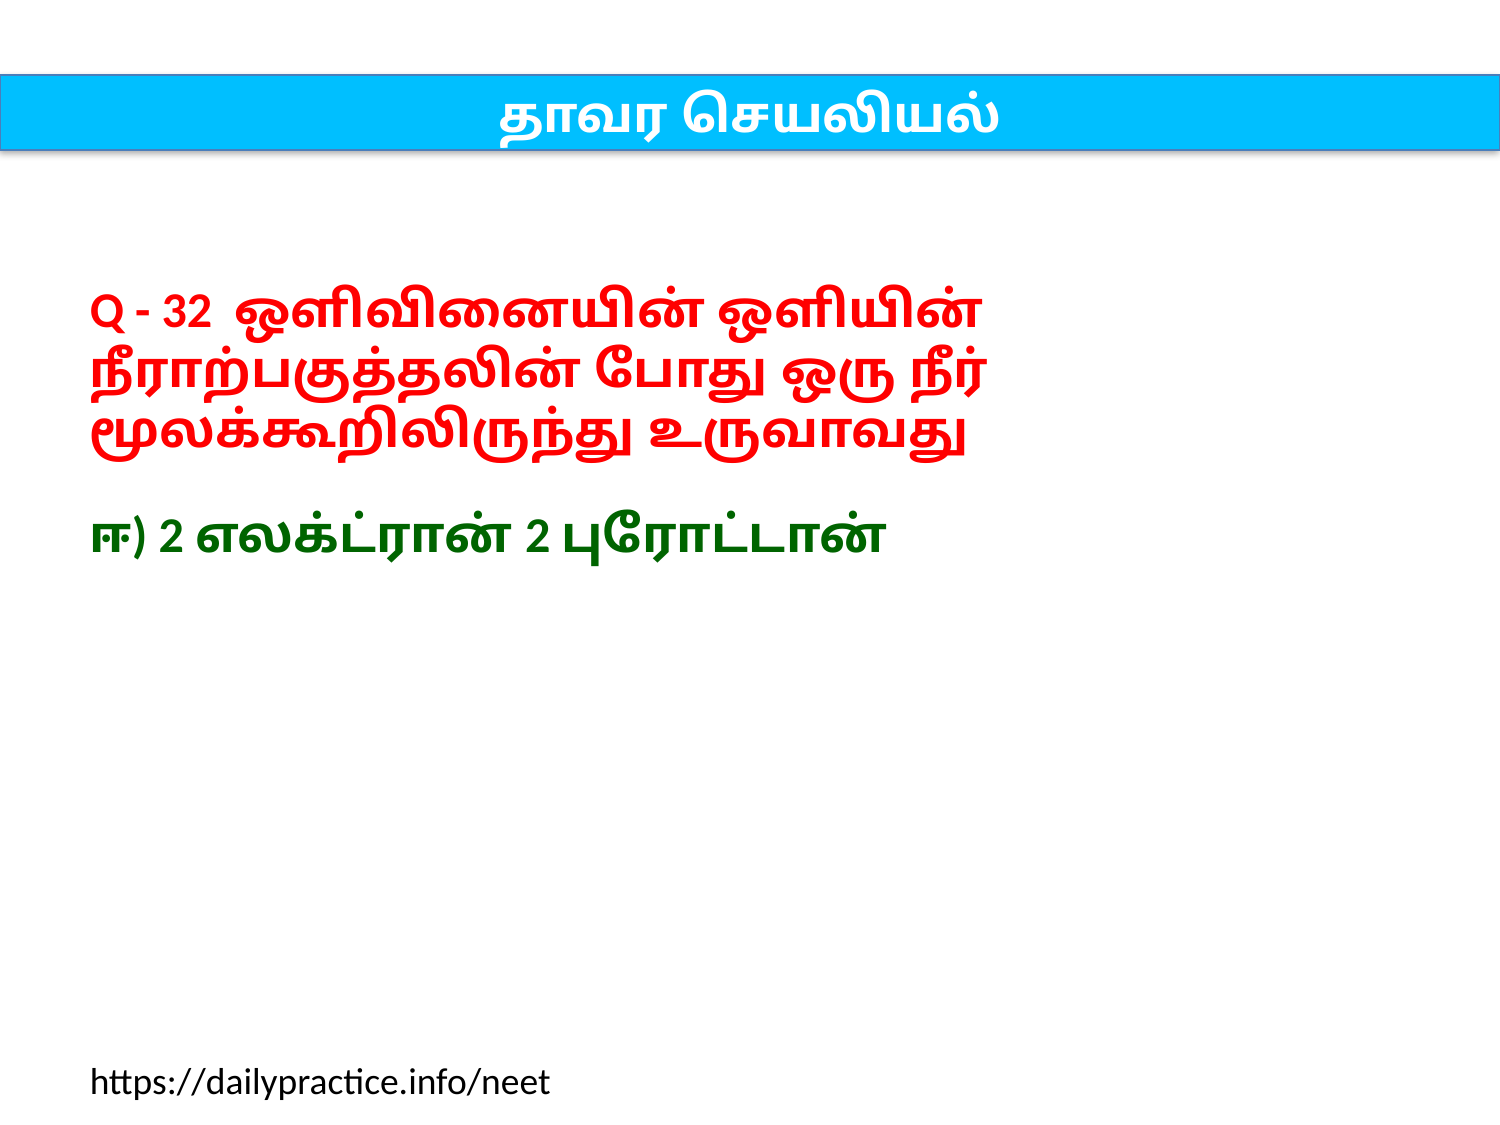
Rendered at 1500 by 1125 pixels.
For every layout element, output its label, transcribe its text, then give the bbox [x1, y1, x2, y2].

text_box Q - 32 ஒளிவினையின் ஒளியின் நீராற்பகுத்தலின் போது ஒரு நீர் மூலக்கூறிலிருந்து உருவாவது ஈ) 2 எலக்ட்ரான் 2 புரோட்டான் [74, 224, 1275, 570]
text_box தாவர செயலியல் [0, 74, 1500, 151]
text_box https://dailypractice.info/neet [74, 1049, 675, 1110]
